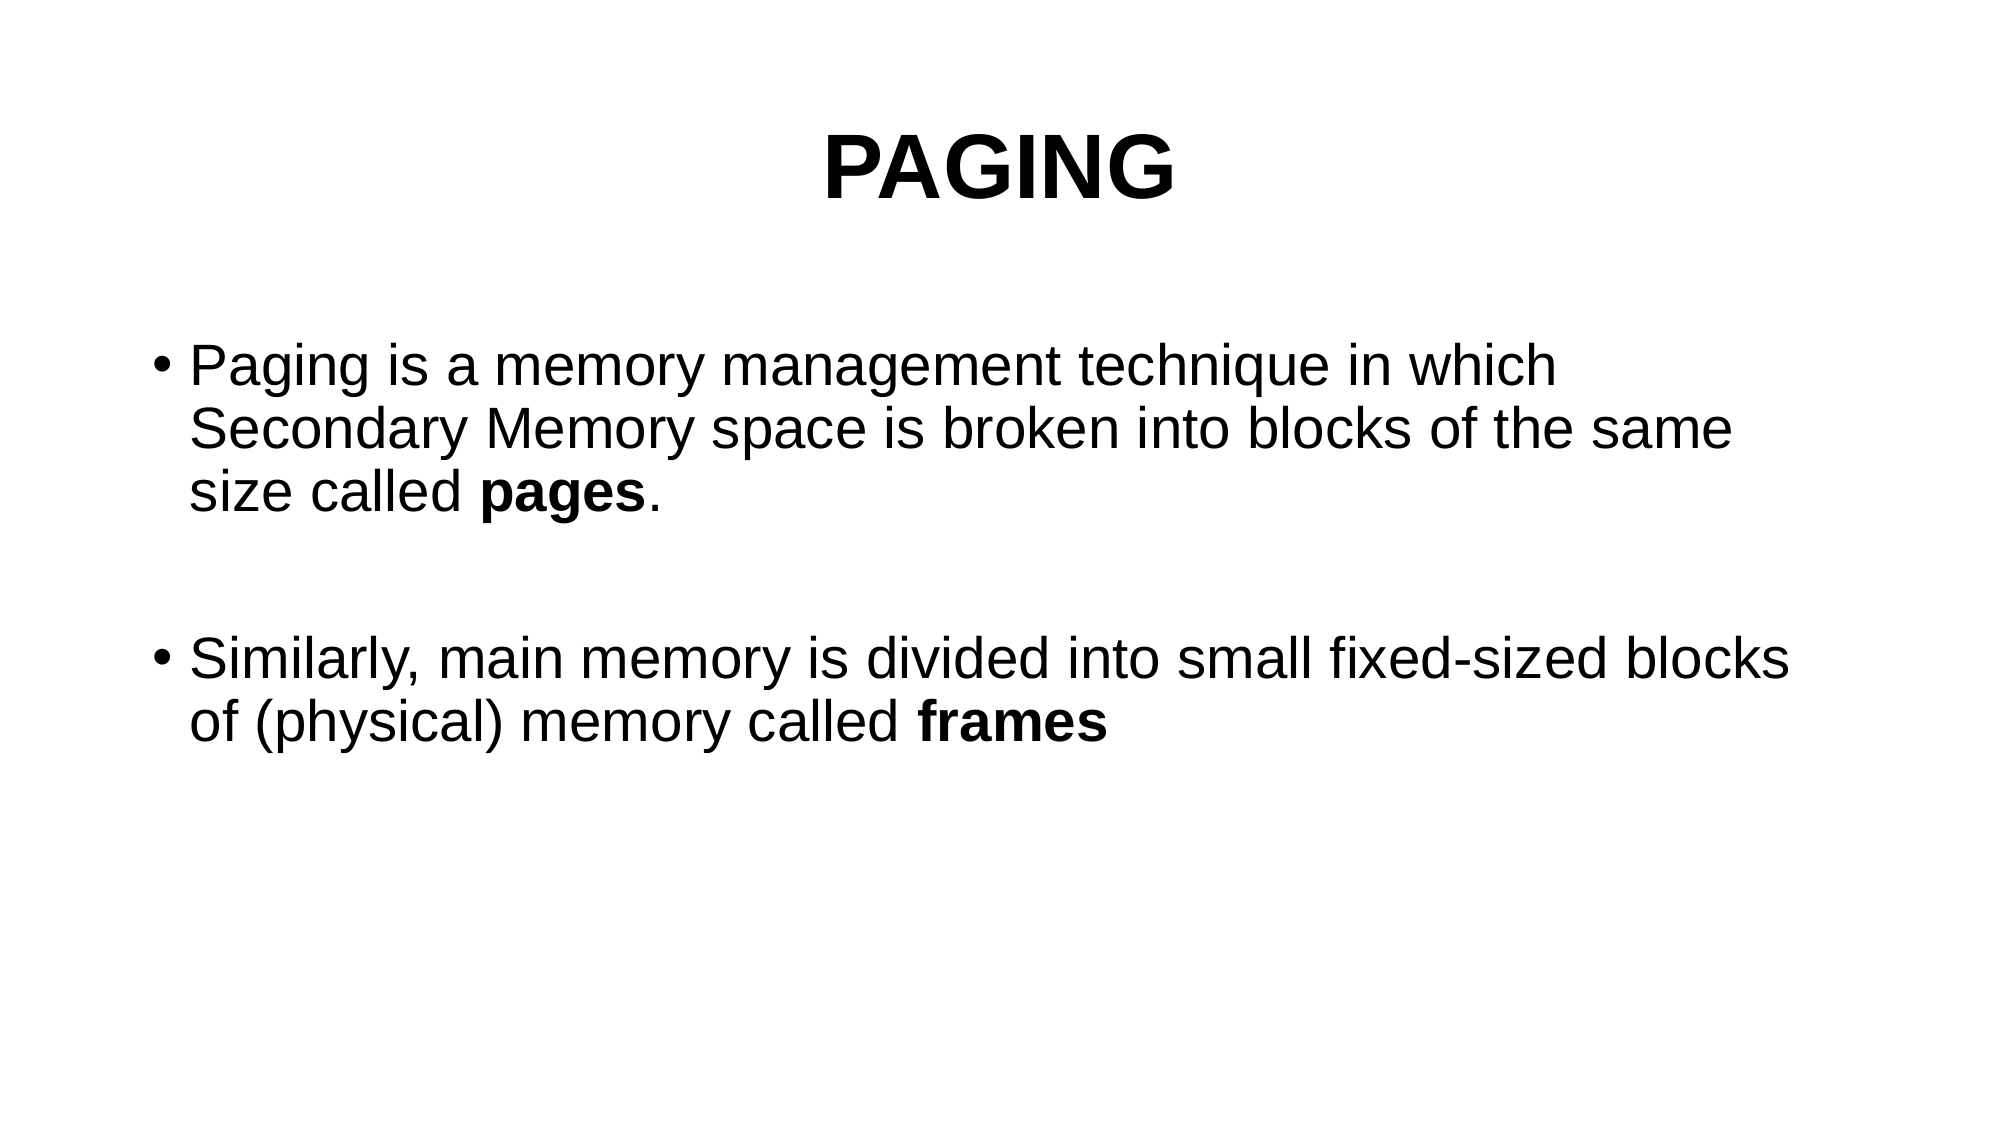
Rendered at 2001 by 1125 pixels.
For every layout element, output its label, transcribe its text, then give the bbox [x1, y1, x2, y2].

list Paging is a memory management technique in which Secondary Memory space is broken into blocks of the same size called pages. Similarly, main memory is divided into small fixed-sized blocks of (physical) memory called frames [137, 327, 1838, 890]
title PAGING [137, 59, 1863, 278]
